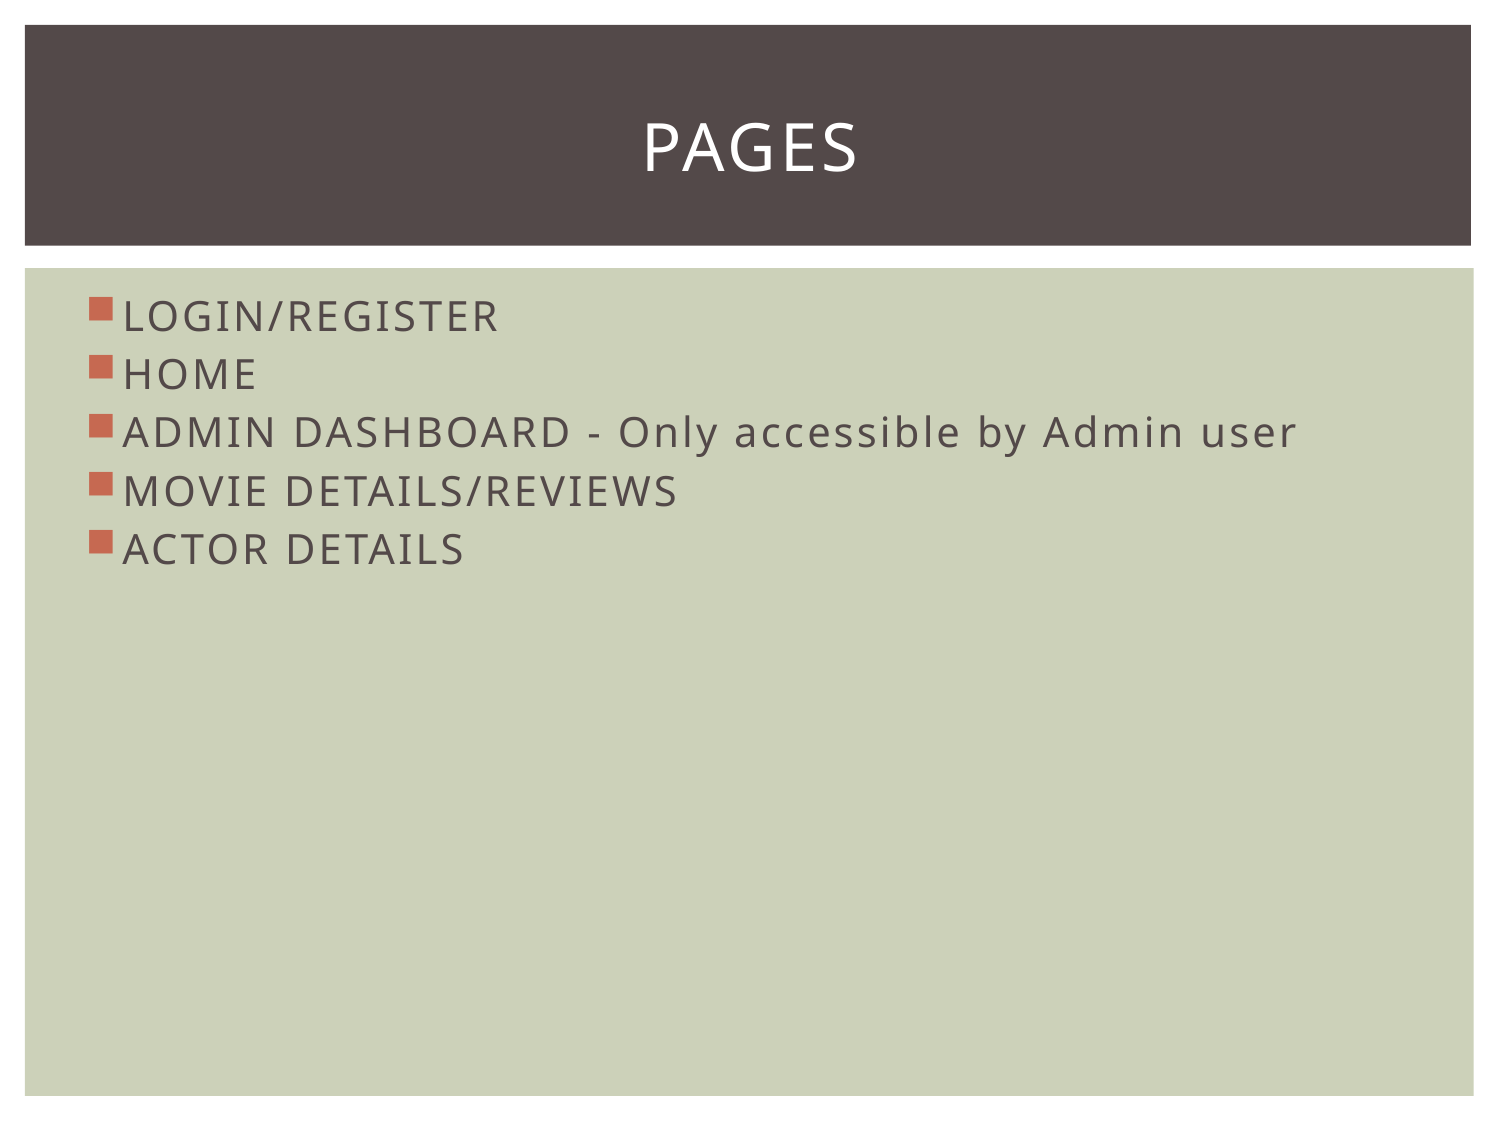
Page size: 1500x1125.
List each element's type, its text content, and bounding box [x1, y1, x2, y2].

list LOGIN/REGISTER HOME ADMIN DASHBOARD - Only accessible by Admin user MOVIE DETAILS/REVIEWS ACTOR DETAILS [62, 281, 1442, 1005]
title Pages [62, 58, 1438, 232]
